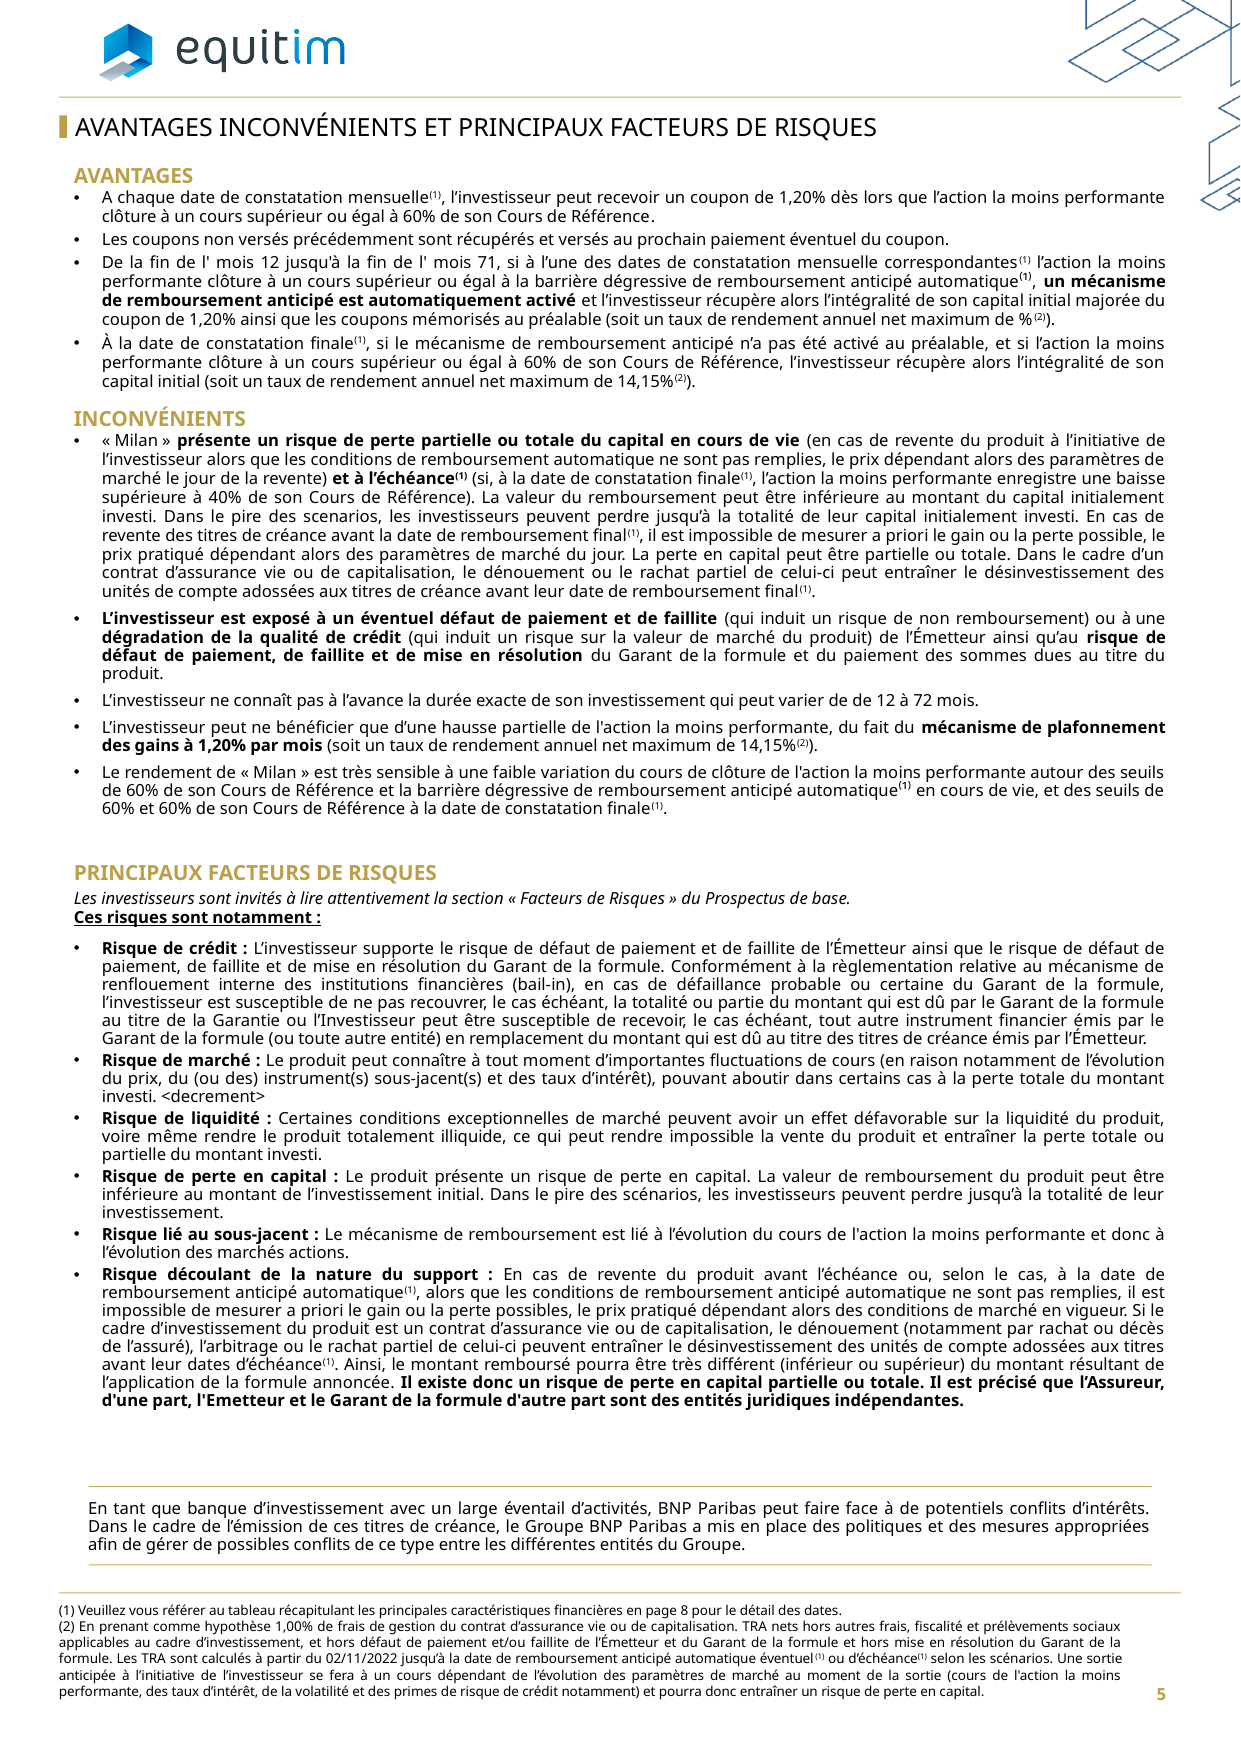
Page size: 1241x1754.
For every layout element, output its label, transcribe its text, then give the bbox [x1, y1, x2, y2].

text_box [59, 115, 67, 138]
slide_number 5 [1122, 1664, 1182, 1728]
text_box (1) Veuillez vous référer au tableau récapitulant les principales caractéristiques financières en page 8 pour le détail des dates. (2) En prenant comme hypothèse 1,00% de frais de gestion du contrat d’assurance vie ou de capitalisation. TRA nets hors autres frais, fiscalité et prélèvements sociaux applicables au cadre d’investissement, et hors défaut de paiement et/ou faillite de l’Émetteur et du Garant de la formule et hors mise en résolution du Garant de la formule. Les TRA sont calculés à partir du 02/11/2022 jusqu’à la date de remboursement anticipé automatique éventuel(1) ou d’échéance(1) selon les scénarios. Une sortie anticipée à l’initiative de l’investisseur se fera à un cours dépendant de l’évolution des paramètres de marché au moment de la sortie (cours de l'action la moins performante, des taux d’intérêt, de la volatilité et des primes de risque de crédit notamment) et pourra donc entraîner un risque de perte en capital. [59, 1601, 1123, 1700]
text_box AVANTAGES A chaque date de constatation mensuelle(1), l’investisseur peut recevoir un coupon de 1,20% dès lors que l’action la moins performante clôture à un cours supérieur ou égal à 60% de son Cours de Référence. Les coupons non versés précédemment sont récupérés et versés au prochain paiement éventuel du coupon. De la fin de l' mois 12 jusqu'à la fin de l' mois 71, si à l’une des dates de constatation mensuelle correspondantes(1) l’action la moins performante clôture à un cours supérieur ou égal à la barrière dégressive de remboursement anticipé automatique⁽¹⁾, un mécanisme de remboursement anticipé est automatiquement activé et l’investisseur récupère alors l’intégralité de son capital initial majorée du coupon de 1,20% ainsi que les coupons mémorisés au préalable (soit un taux de rendement annuel net maximum de %(2)). À la date de constatation finale(1), si le mécanisme de remboursement anticipé n’a pas été activé au préalable, et si l’action la moins performante clôture à un cours supérieur ou égal à 60% de son Cours de Référence, l’investisseur récupère alors l’intégralité de son capital initial (soit un taux de rendement annuel net maximum de 14,15%(2)). INCONVÉNIENTS « Milan » présente un risque de perte partielle ou totale du capital en cours de vie (en cas de revente du produit à l’initiative de l’investisseur alors que les conditions de remboursement automatique ne sont pas remplies, le prix dépendant alors des paramètres de marché le jour de la revente) et à l’échéance(1) (si, à la date de constatation finale(1), l’action la moins performante enregistre une baisse supérieure à 40% de son Cours de Référence). La valeur du remboursement peut être inférieure au montant du capital initialement investi. Dans le pire des scenarios, les investisseurs peuvent perdre jusqu’à la totalité de leur capital initialement investi. En cas de revente des titres de créance avant la date de remboursement final(1), il est impossible de mesurer a priori le gain ou la perte possible, le prix pratiqué dépendant alors des paramètres de marché du jour. La perte en capital peut être partielle ou totale. Dans le cadre d’un contrat d’assurance vie ou de capitalisation, le dénouement ou le rachat partiel de celui-ci peut entraîner le désinvestissement des unités de compte adossées aux titres de créance avant leur date de remboursement final(1). L’investisseur est exposé à un éventuel défaut de paiement et de faillite (qui induit un risque de non remboursement) ou à une dégradation de la qualité de crédit (qui induit un risque sur la valeur de marché du produit) de l’Émetteur ainsi qu’au risque de défaut de paiement, de faillite et de mise en résolution du Garant de la formule et du paiement des sommes dues au titre du produit. L’investisseur ne connaît pas à l’avance la durée exacte de son investissement qui peut varier de de 12 à 72 mois. L’investisseur peut ne bénéficier que d’une hausse partielle de l'action la moins performante, du fait du mécanisme de plafonnement des gains à 1,20% par mois (soit un taux de rendement annuel net maximum de 14,15%(2)). Le rendement de « Milan » est très sensible à une faible variation du cours de clôture de l'action la moins performante autour des seuils de 60% de son Cours de Référence et la barrière dégressive de remboursement anticipé automatique⁽¹⁾ en cours de vie, et des seuils de 60% et 60% de son Cours de Référence à la date de constatation finale(1). PRINCIPAUX FACTEURS DE RISQUES Les investisseurs sont invités à lire attentivement la section « Facteurs de Risques » du Prospectus de base. Ces risques sont notamment : Risque de crédit : L’investisseur supporte le risque de défaut de paiement et de faillite de l’Émetteur ainsi que le risque de défaut de paiement, de faillite et de mise en résolution du Garant de la formule. Conformément à la règlementation relative au mécanisme de renflouement interne des institutions financières (bail-in), en cas de défaillance probable ou certaine du Garant de la formule, l’investisseur est susceptible de ne pas recouvrer, le cas échéant, la totalité ou partie du montant qui est dû par le Garant de la formule au titre de la Garantie ou l’Investisseur peut être susceptible de recevoir, le cas échéant, tout autre instrument financier émis par le Garant de la formule (ou toute autre entité) en remplacement du montant qui est dû au titre des titres de créance émis par l’Émetteur. Risque de marché : Le produit peut connaître à tout moment d’importantes fluctuations de cours (en raison notamment de l’évolution du prix, du (ou des) instrument(s) sous-jacent(s) et des taux d’intérêt), pouvant aboutir dans certains cas à la perte totale du montant investi. <decrement> Risque de liquidité : Certaines conditions exceptionnelles de marché peuvent avoir un effet défavorable sur la liquidité du produit, voire même rendre le produit totalement illiquide, ce qui peut rendre impossible la vente du produit et entraîner la perte totale ou partielle du montant investi. Risque de perte en capital : Le produit présente un risque de perte en capital. La valeur de remboursement du produit peut être inférieure au montant de l’investissement initial. Dans le pire des scénarios, les investisseurs peuvent perdre jusqu’à la totalité de leur investissement. Risque lié au sous-jacent : Le mécanisme de remboursement est lié à l’évolution du cours de l'action la moins performante et donc à l’évolution des marchés actions. Risque découlant de la nature du support : En cas de revente du produit avant l’échéance ou, selon le cas, à la date de remboursement anticipé automatique(1), alors que les conditions de remboursement anticipé automatique ne sont pas remplies, il est impossible de mesurer a priori le gain ou la perte possibles, le prix pratiqué dépendant alors des conditions de marché en vigueur. Si le cadre d’investissement du produit est un contrat d’assurance vie ou de capitalisation, le dénouement (notamment par rachat ou décès de l’assuré), l’arbitrage ou le rachat partiel de celui-ci peuvent entraîner le désinvestissement des unités de compte adossées aux titres avant leur dates d’échéance(1). Ainsi, le montant remboursé pourra être très différent (inférieur ou supérieur) du montant résultant de l’application de la formule annoncée. Il existe donc un risque de perte en capital partielle ou totale. Il est précisé que l’Assureur, d'une part, l'Emetteur et le Garant de la formule d'autre part sont des entités juridiques indépendantes. [58, 157, 1181, 1418]
text_box AVANTAGES INCONVÉNIENTS ET principaux FACTEURS DE RISQUES [75, 109, 1192, 148]
picture [1067, 0, 1241, 211]
text_box En tant que banque d’investissement avec un large éventail d’activités, BNP Paribas peut faire face à de potentiels conflits d’intérêts. Dans le cadre de l’émission de ces titres de créance, le Groupe BNP Paribas a mis en place des politiques et des mesures appropriées afin de gérer de possibles conflits de ce type entre les différentes entités du Groupe. [88, 1500, 1152, 1554]
picture [77, 3, 367, 97]
